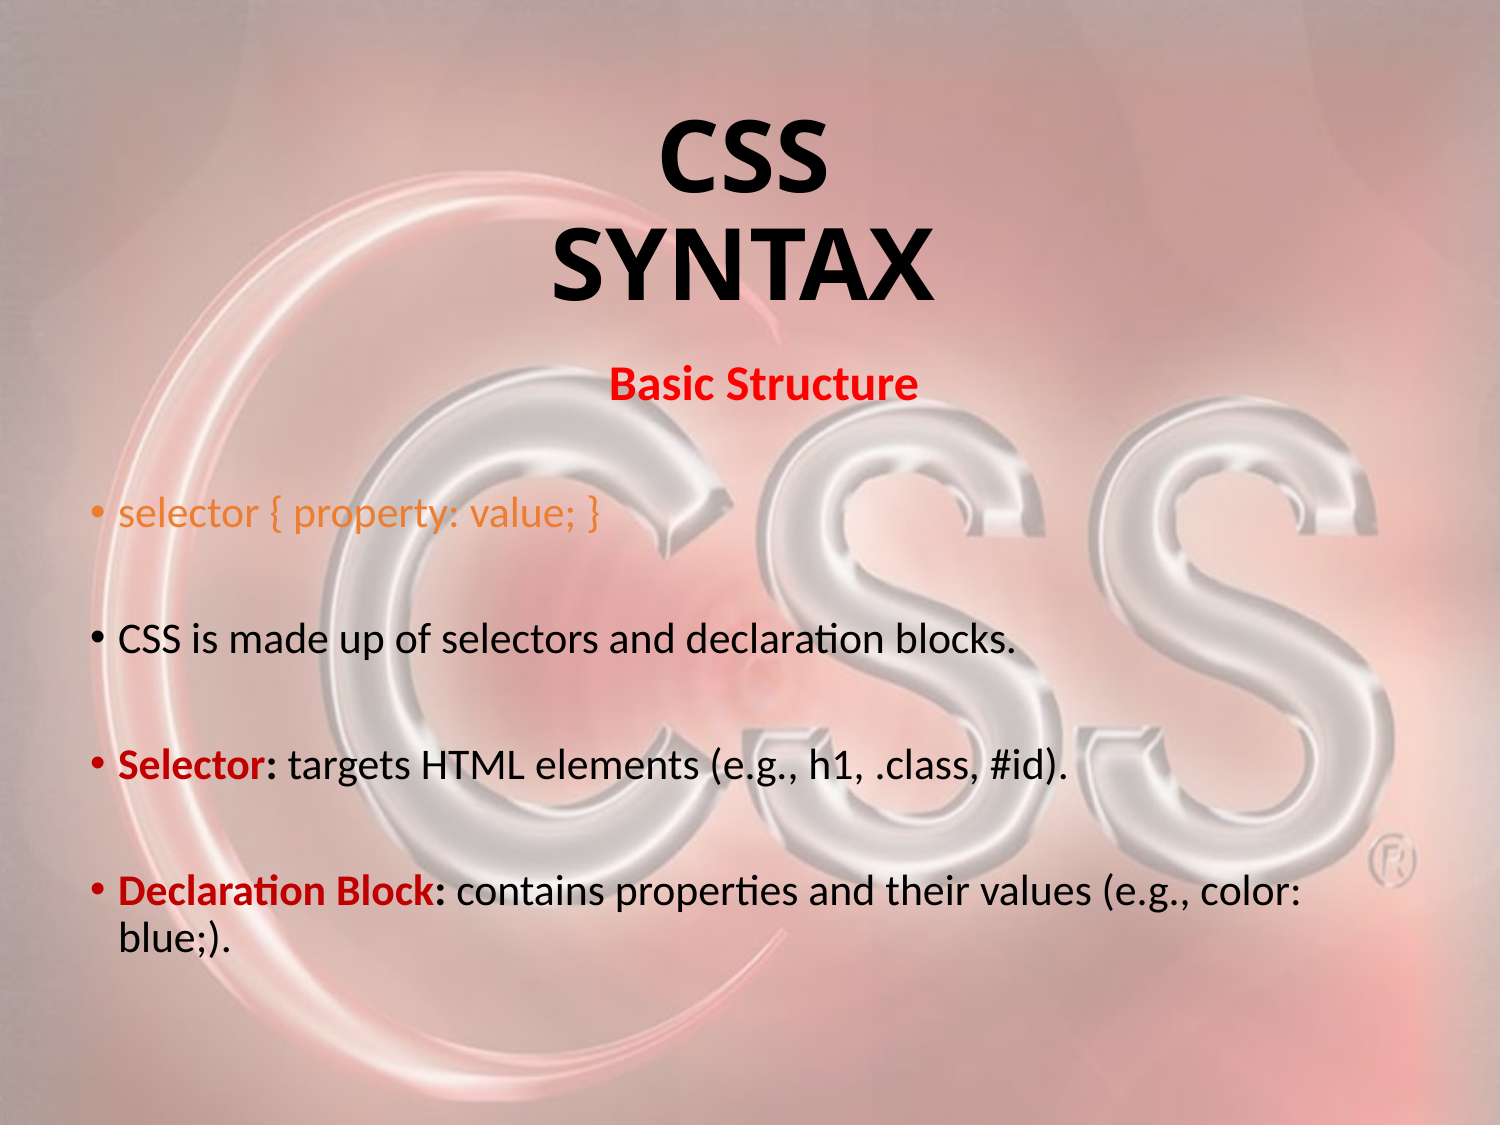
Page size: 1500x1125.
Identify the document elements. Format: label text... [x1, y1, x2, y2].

list Basic Structure selector { property: value; } CSS is made up of selectors and declaration blocks. Selector: targets HTML elements (e.g., h1, .class, #id). Declaration Block: contains properties and their values (e.g., color: blue;). [75, 349, 1425, 1038]
title CSS Syntax [476, 125, 1010, 303]
